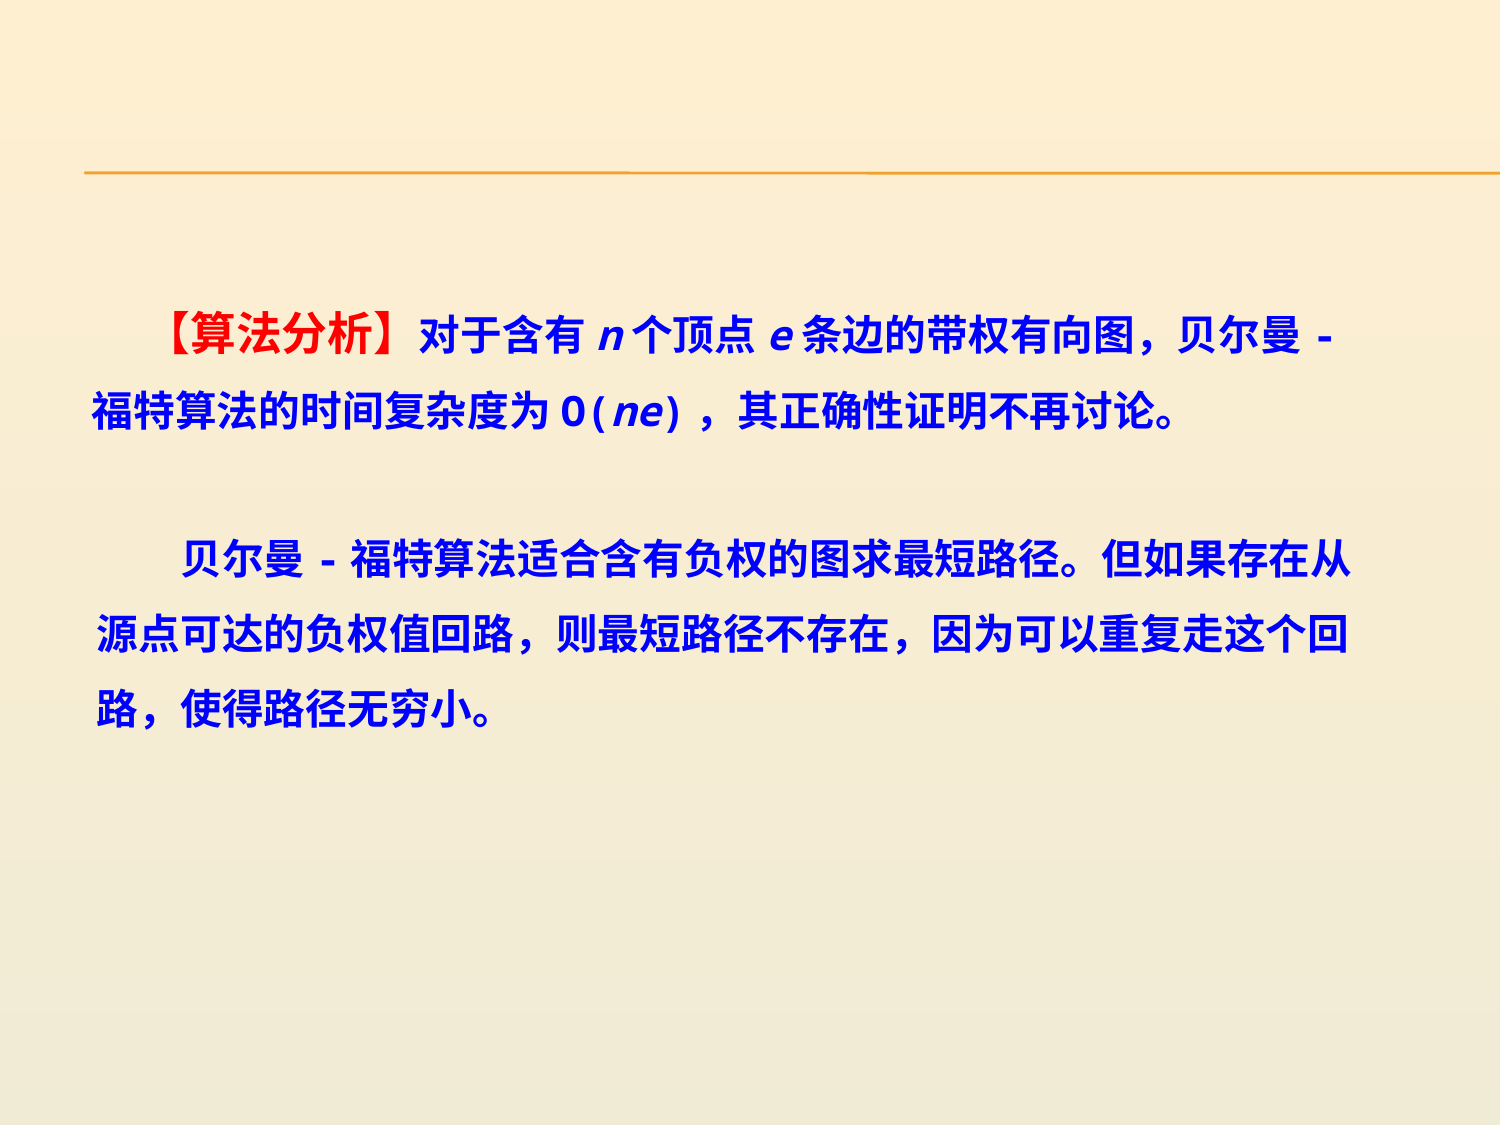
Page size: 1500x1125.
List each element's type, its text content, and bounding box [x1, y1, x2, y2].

text_box 【算法分析】对于含有n个顶点e条边的带权有向图，贝尔曼-福特算法的时间复杂度为O(ne)，其正确性证明不再讨论。 [76, 269, 1400, 442]
text_box 贝尔曼-福特算法适合含有负权的图求最短路径。但如果存在从源点可达的负权值回路，则最短路径不存在，因为可以重复走这个回路，使得路径无穷小。 [82, 500, 1405, 741]
